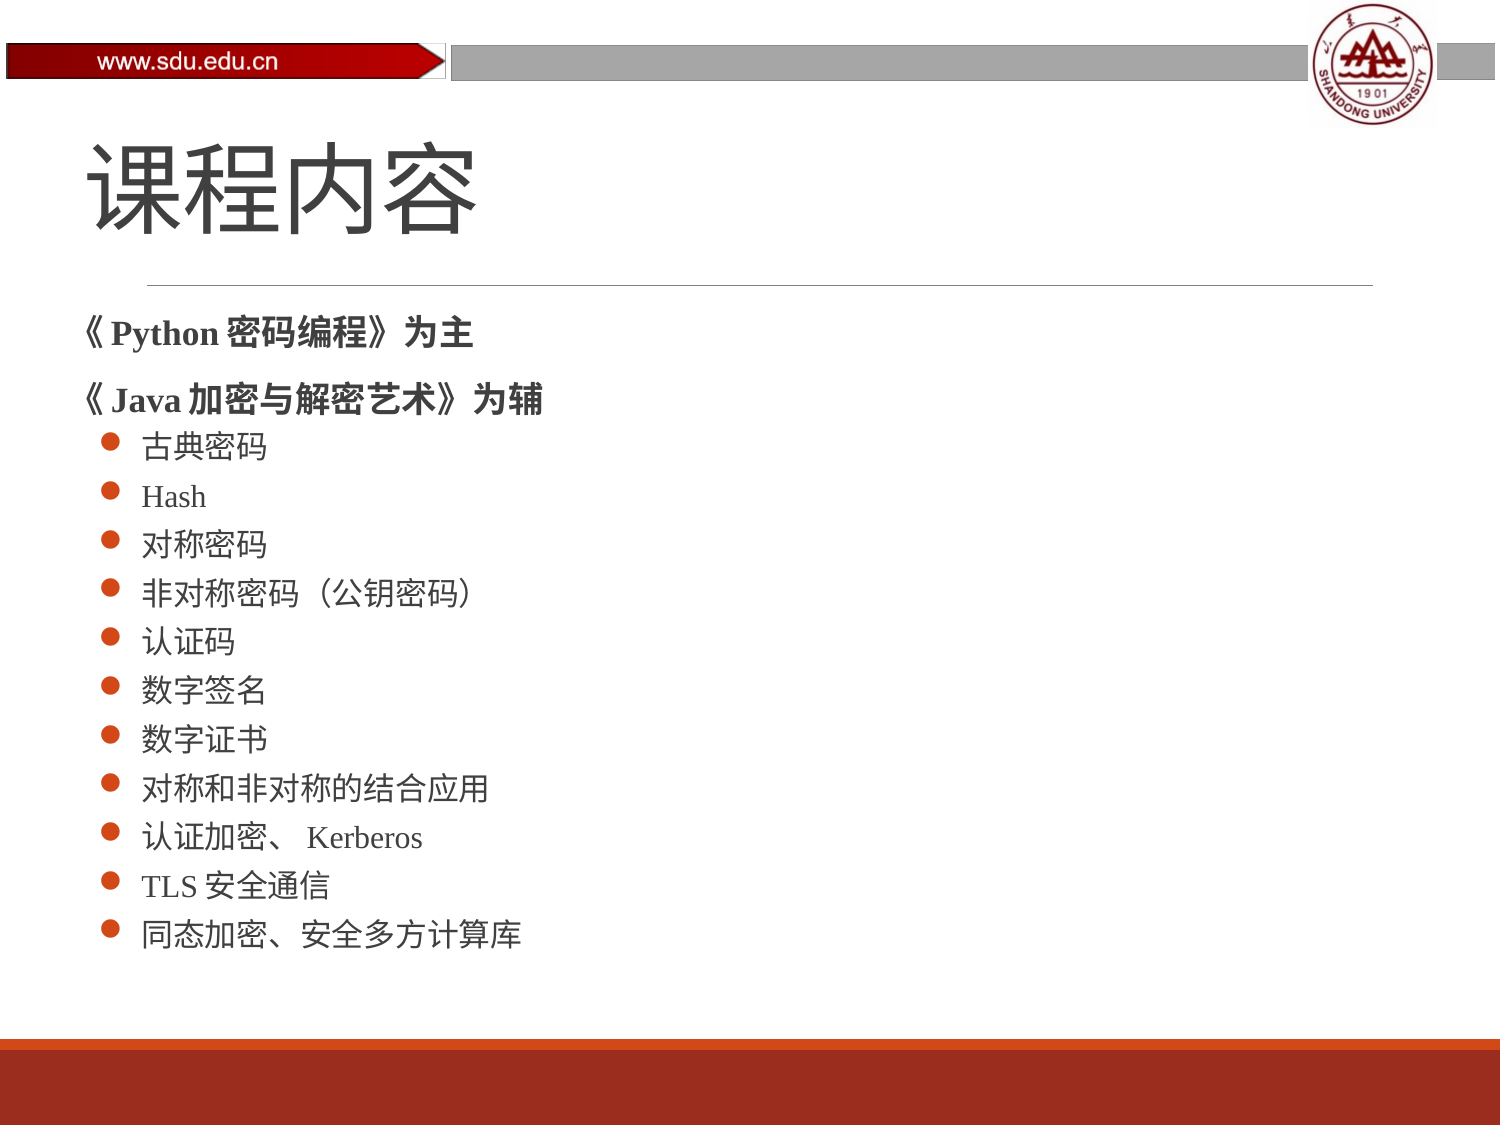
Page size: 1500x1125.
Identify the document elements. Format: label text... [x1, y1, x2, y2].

picture [6, 0, 1495, 102]
title 课程内容 [68, 102, 1459, 255]
list 《Python密码编程》为主 《Java加密与解密艺术》为辅 古典密码 Hash 对称密码 非对称密码（公钥密码） 认证码 数字签名 数字证书 对称和非对称的结合应用 认证加密、Kerberos TLS安全通信 同态加密、安全多方计算库 [68, 302, 1459, 963]
